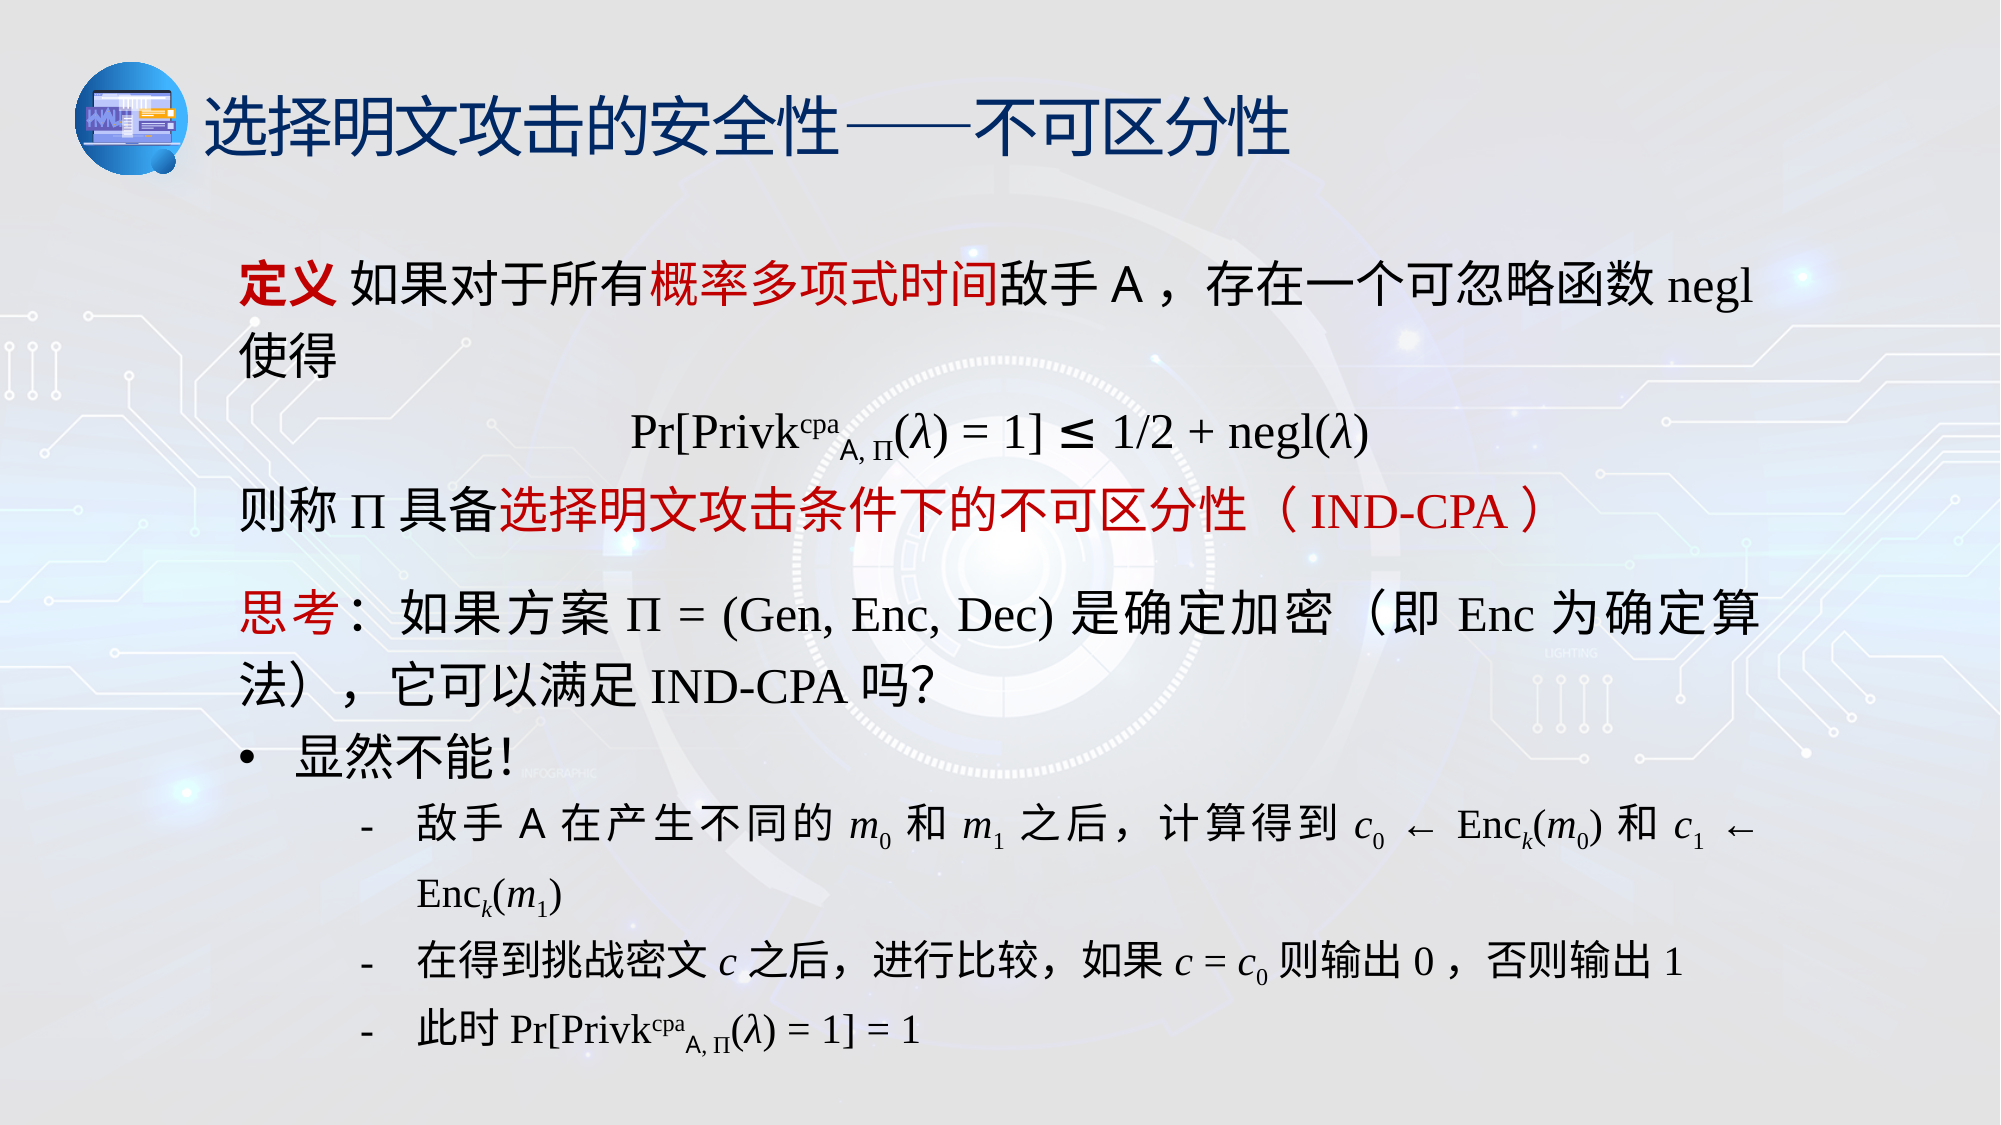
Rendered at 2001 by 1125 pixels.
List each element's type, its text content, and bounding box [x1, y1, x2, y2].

text_box 思考：如果方案Π = (Gen, Enc, Dec)是确定加密（即Enc为确定算法），它可以满足IND-CPA吗？ 显然不能！ 敌手A在产生不同的m0和m1之后，计算得到c0 ← Enck(m0)和c1 ← Enck(m1) 在得到挑战密文c之后，进行比较，如果c = c0则输出0，否则输出1 此时Pr[PrivkcpaA, Π(λ) = 1] = 1 [223, 562, 1777, 1067]
text_box 定义 如果对于所有概率多项式时间敌手A，存在一个可忽略函数negl使得 Pr[PrivkcpaA, Π(λ) = 1] ≤ 1/2 + negl(λ) 则称Π具备选择明文攻击条件下的不可区分性（IND-CPA） [223, 233, 1777, 546]
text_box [75, 62, 1370, 176]
